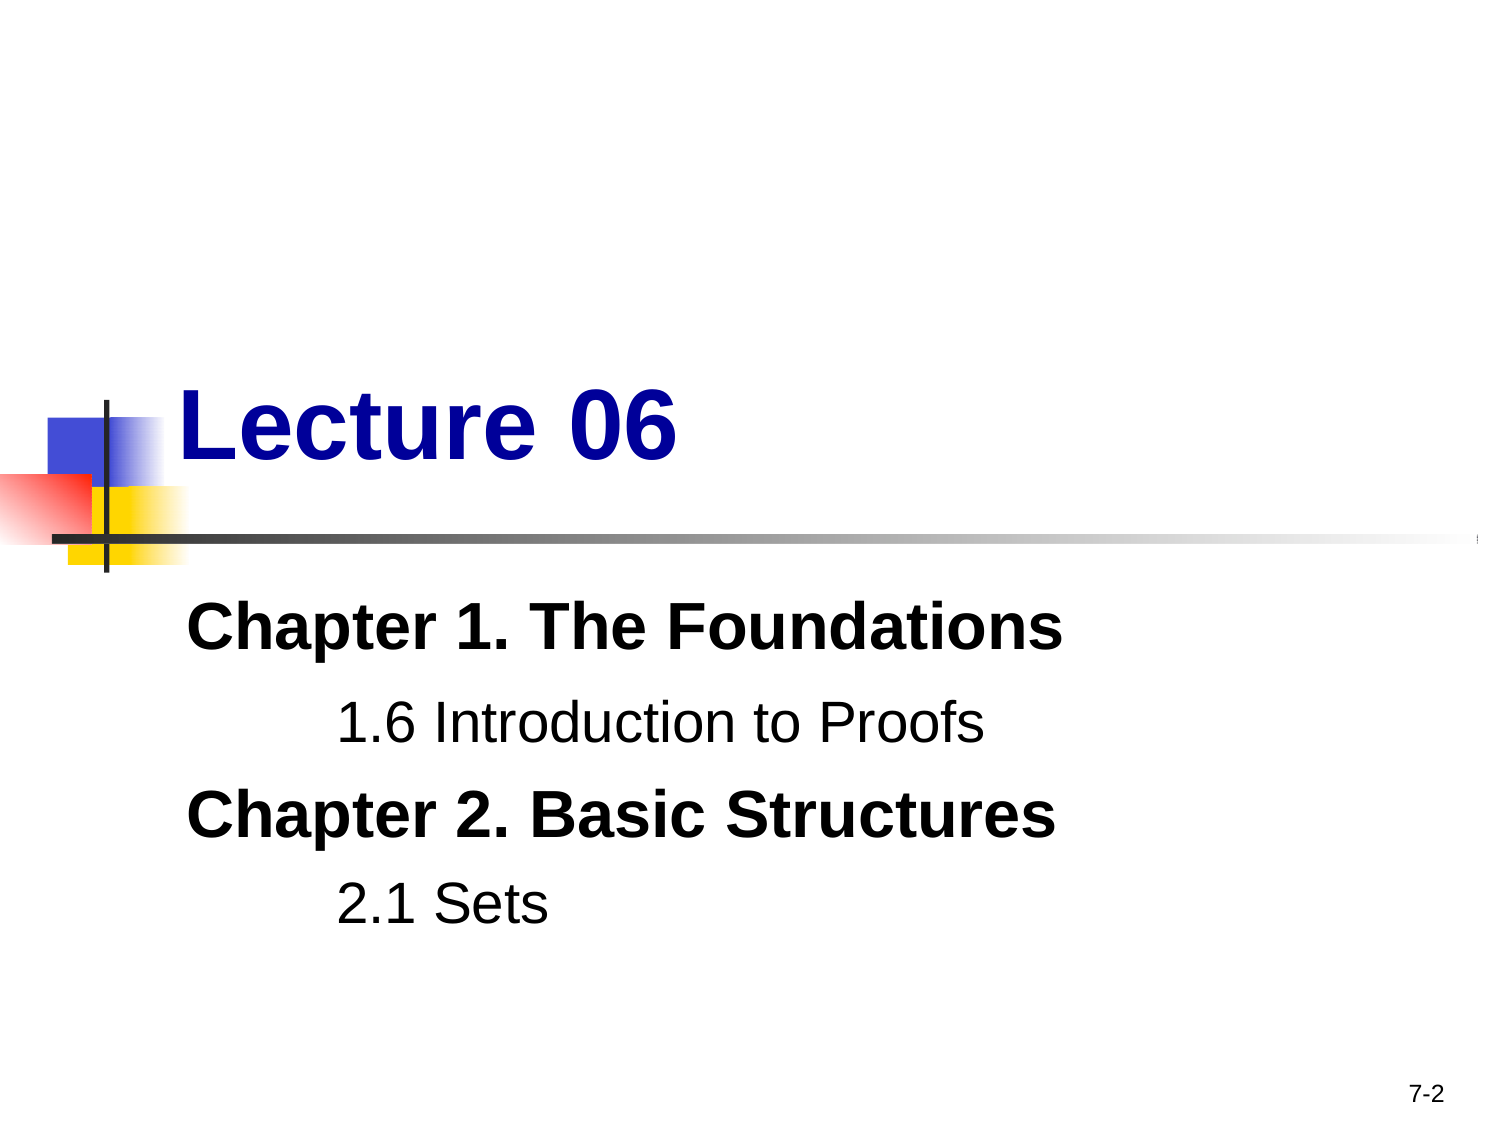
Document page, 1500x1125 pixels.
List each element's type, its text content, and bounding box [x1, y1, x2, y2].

text_box Chapter 1. The Foundations 1.6 Introduction to Proofs Chapter 2. Basic Structures 2.1 Sets [183, 581, 1070, 936]
title Lecture 06 [175, 357, 738, 398]
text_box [0, 399, 1479, 573]
text_box 7-2 [1406, 1078, 1451, 1125]
